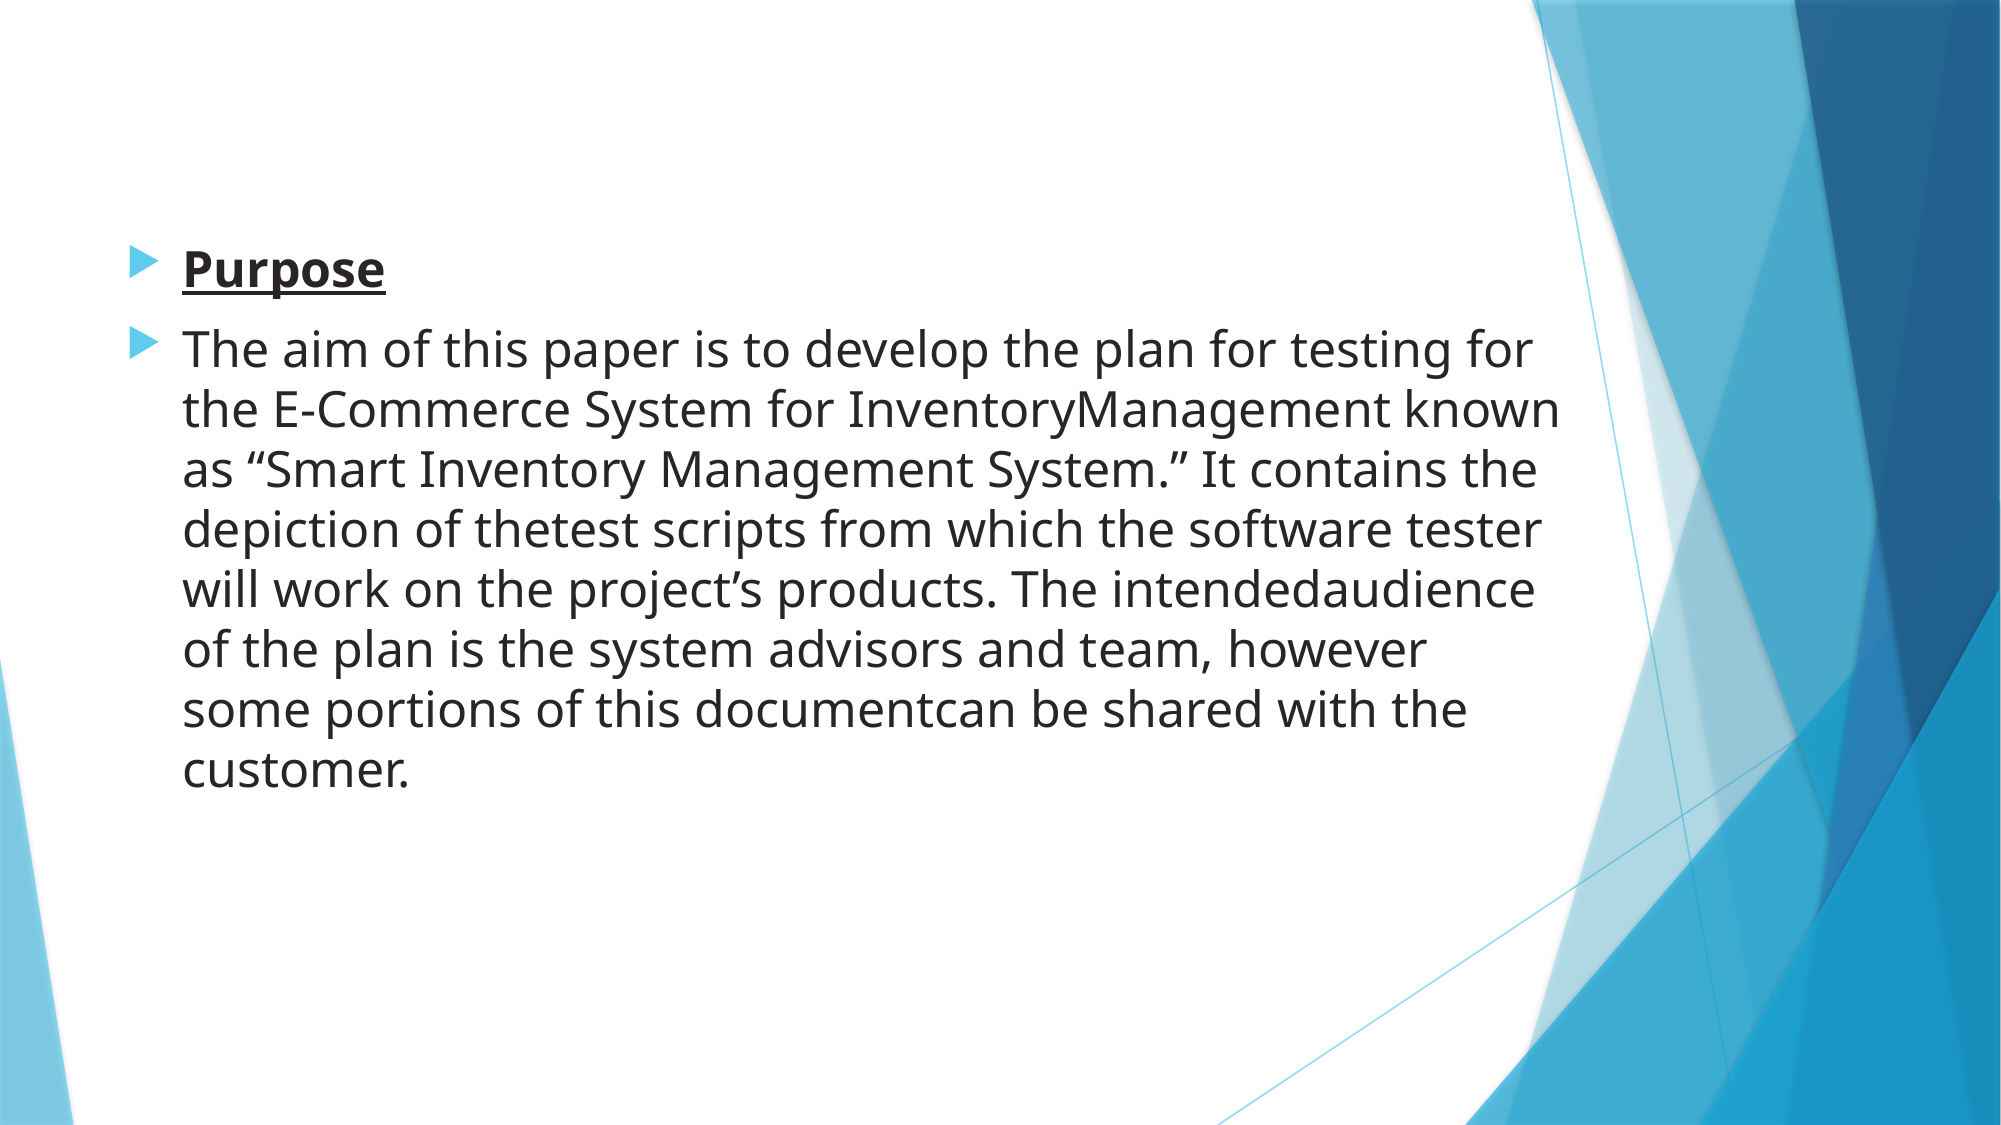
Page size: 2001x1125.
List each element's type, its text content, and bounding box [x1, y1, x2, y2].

list Purpose The aim of this paper is to develop the plan for testing for the E-Commerce System for InventoryManagement known as “Smart Inventory Management System.” It contains the depiction of thetest scripts from which the software tester will work on the project’s products. The intendedaudience of the plan is the system advisors and team, however some portions of this documentcan be shared with the customer. [111, 229, 1577, 991]
